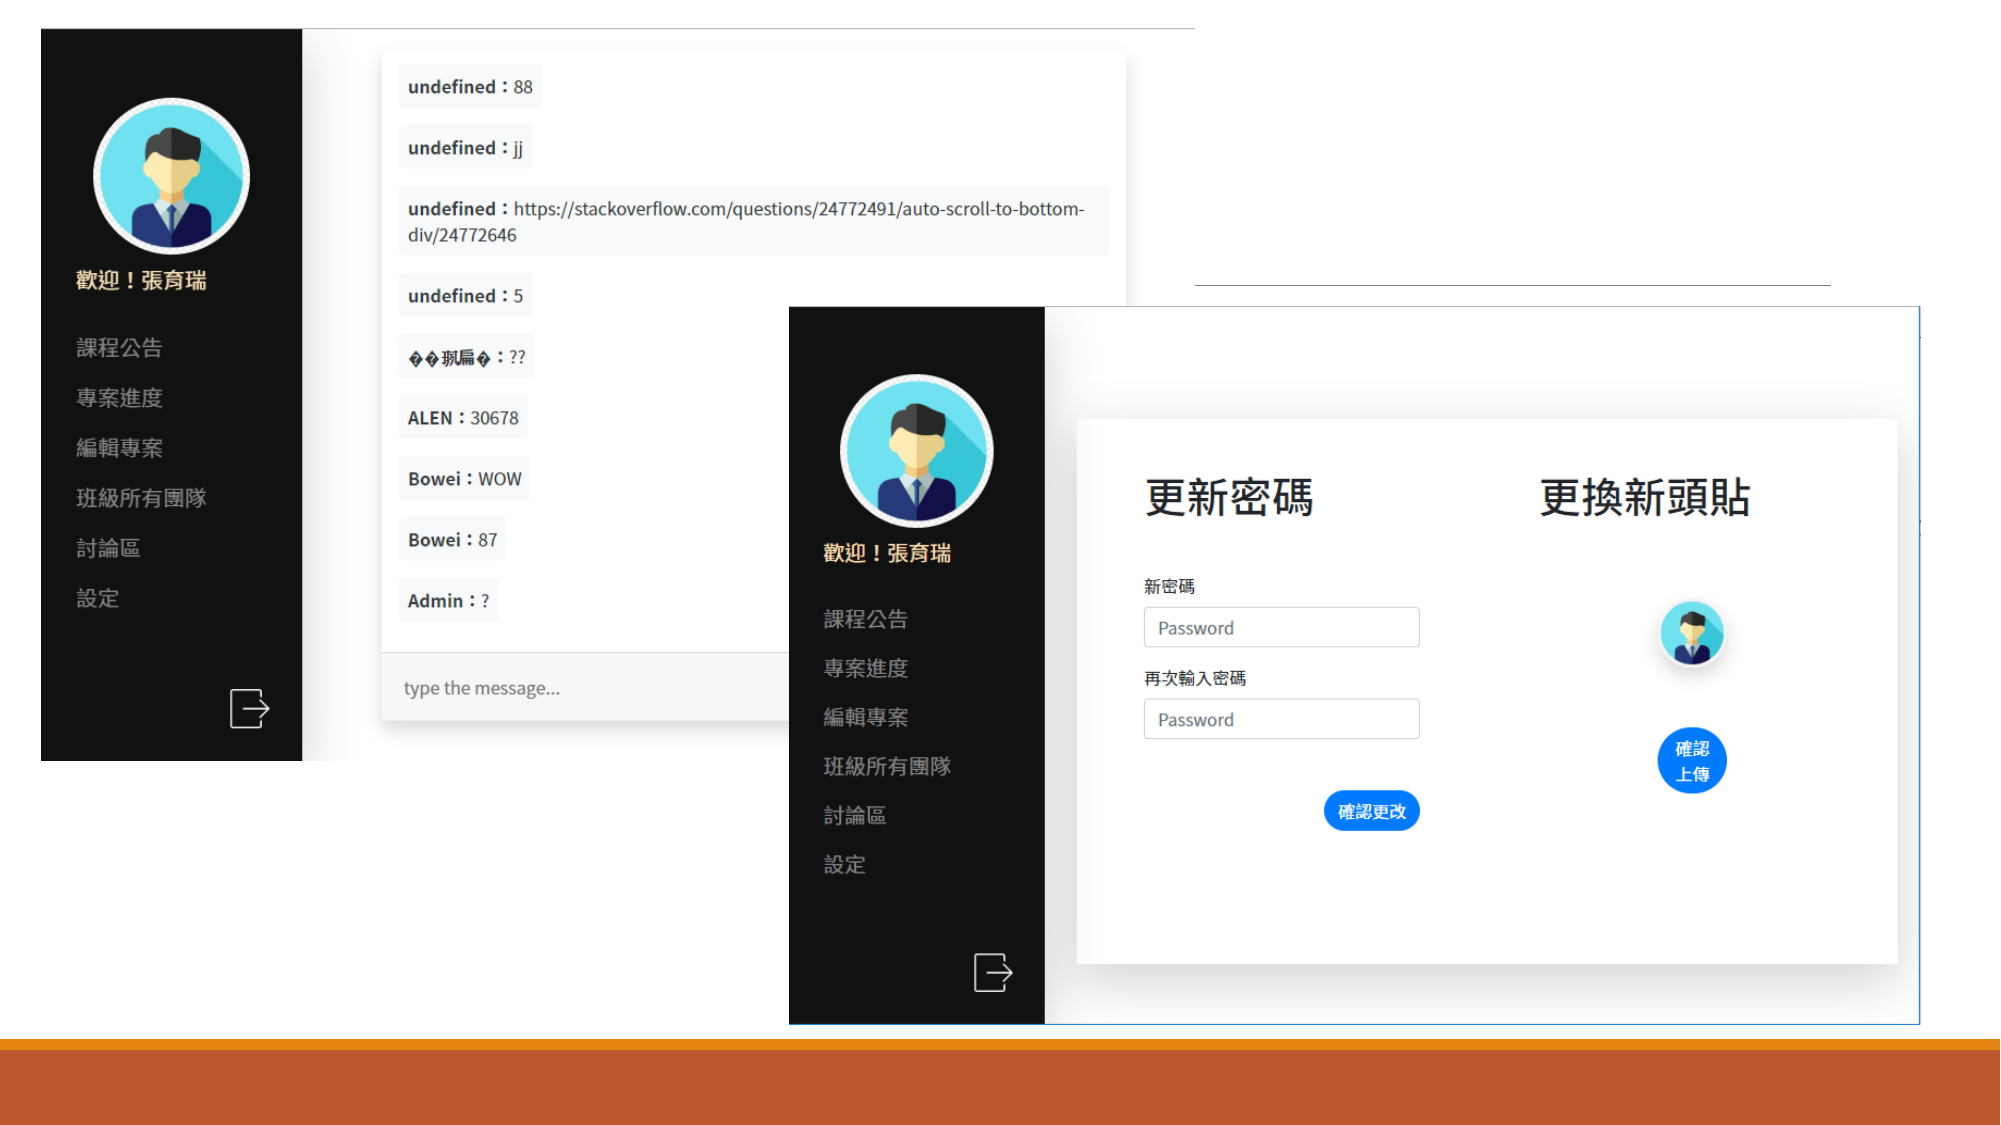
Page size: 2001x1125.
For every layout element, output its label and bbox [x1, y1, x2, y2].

picture [40, 27, 1922, 1026]
